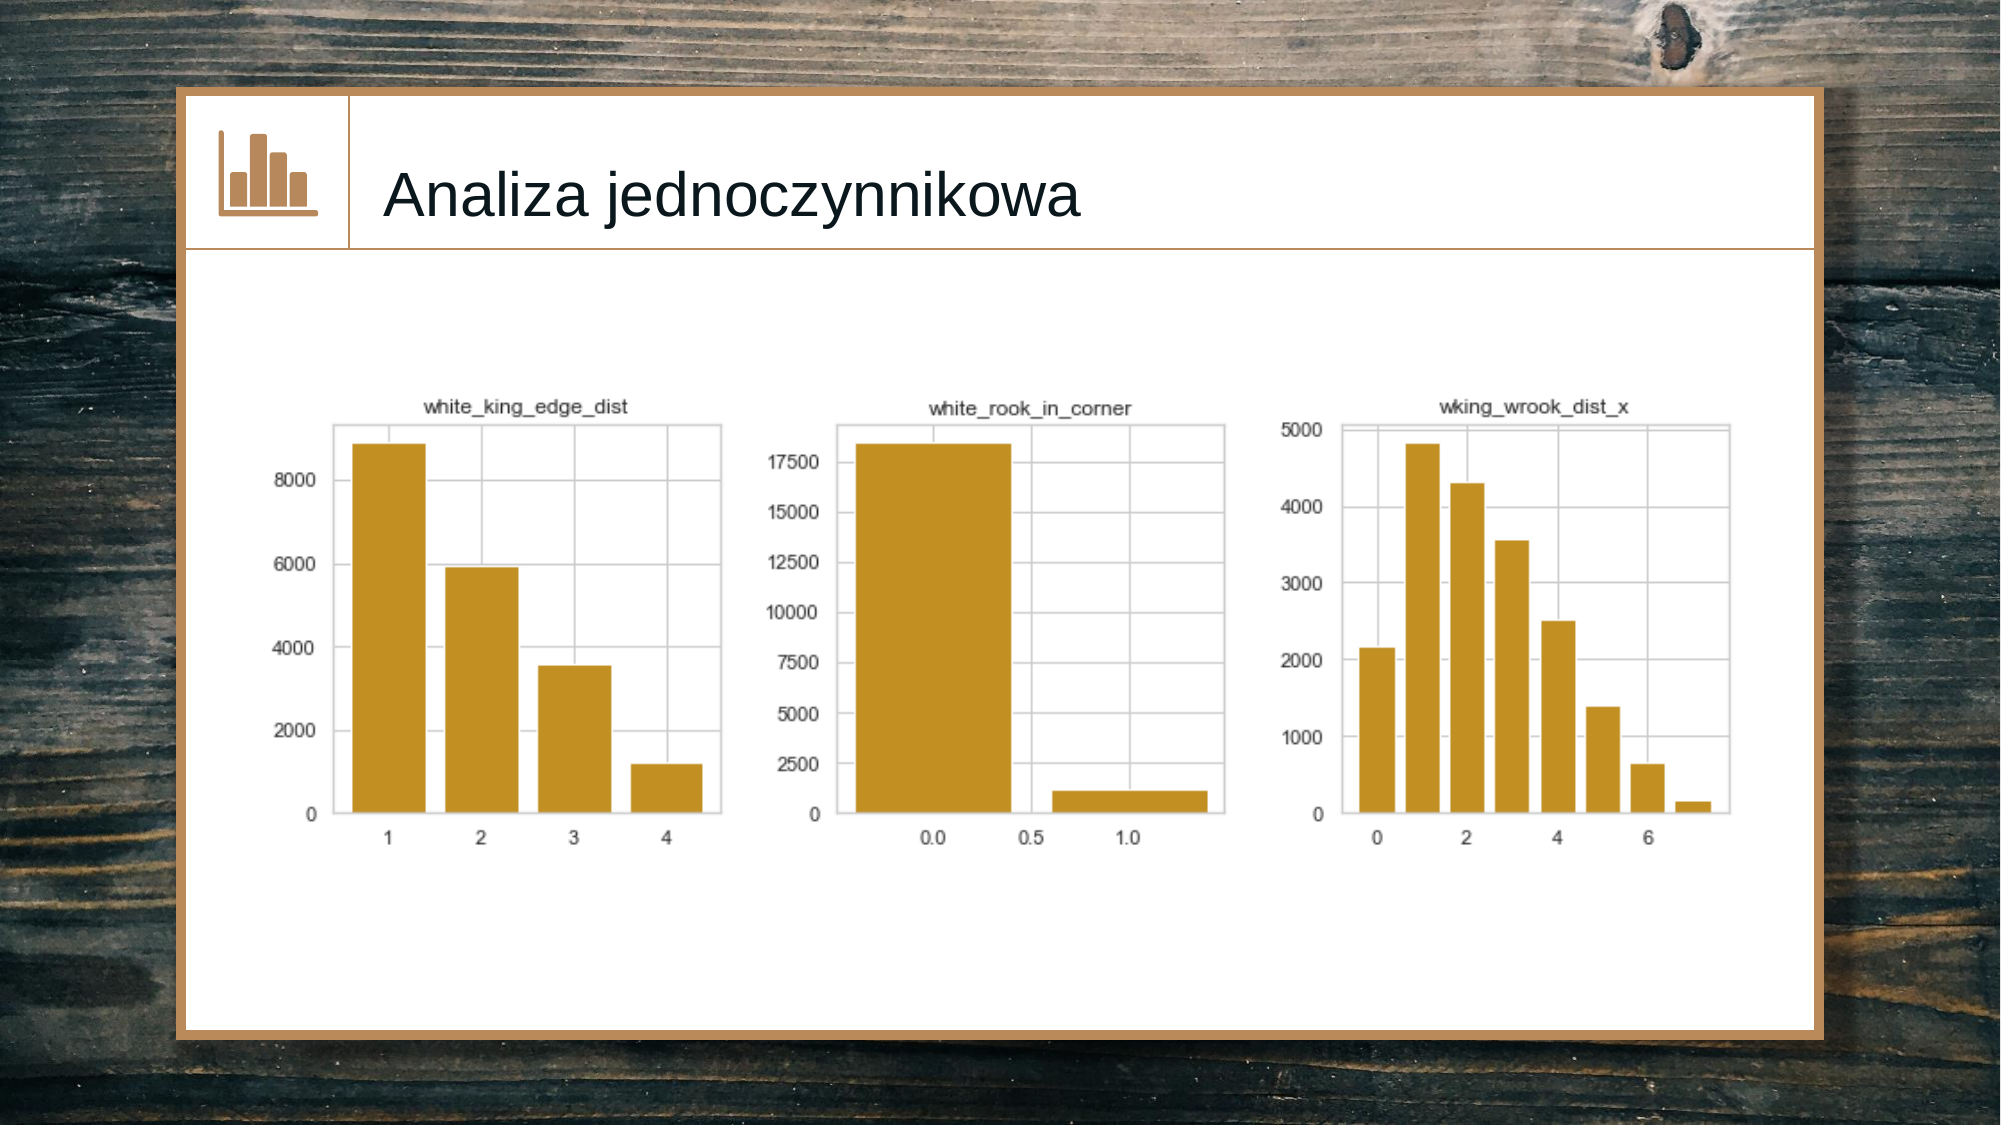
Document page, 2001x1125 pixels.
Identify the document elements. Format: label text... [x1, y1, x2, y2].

picture [0, 0, 2001, 1125]
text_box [218, 130, 319, 217]
title Analiza jednoczynnikowa [368, 130, 1776, 245]
